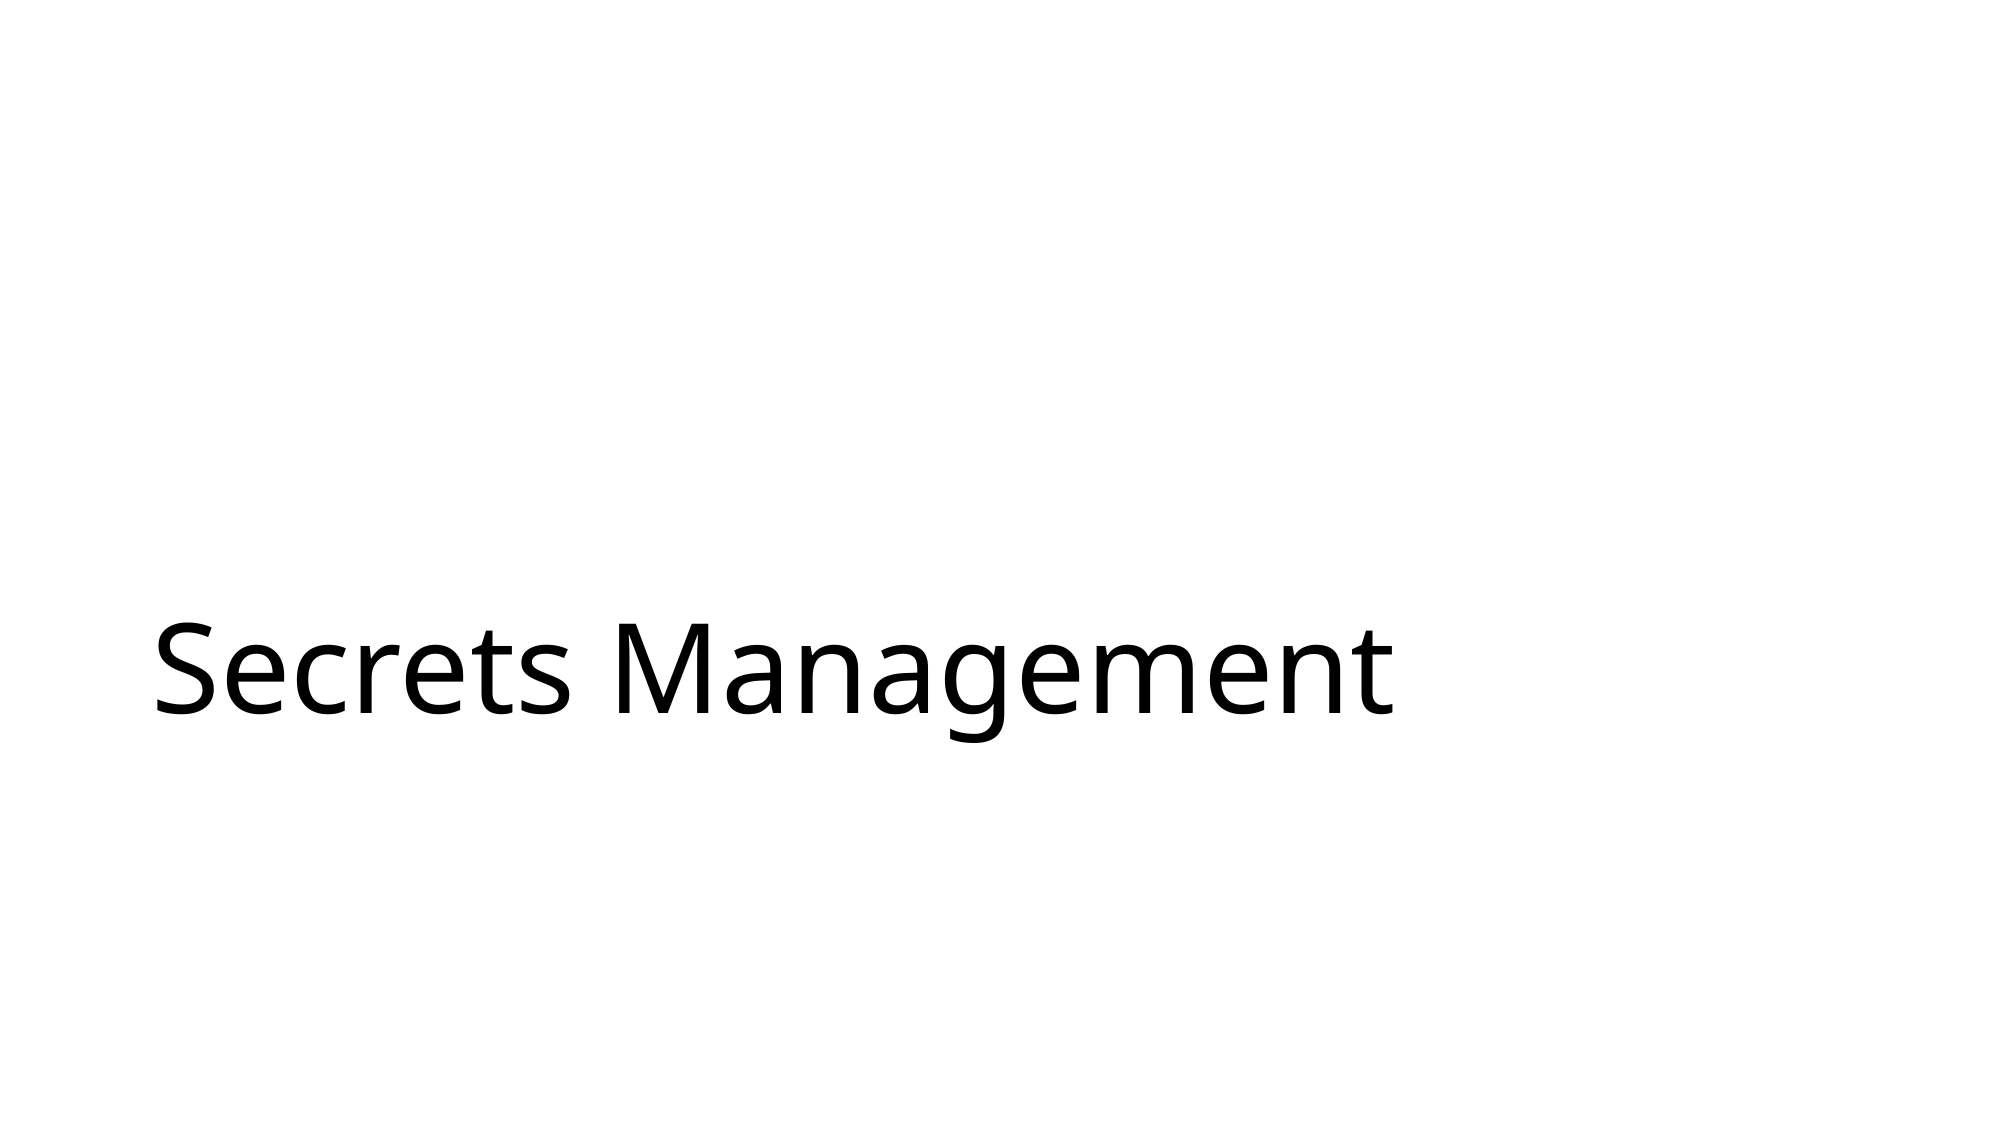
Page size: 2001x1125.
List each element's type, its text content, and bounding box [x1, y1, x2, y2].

title Secrets Management [136, 280, 1862, 749]
